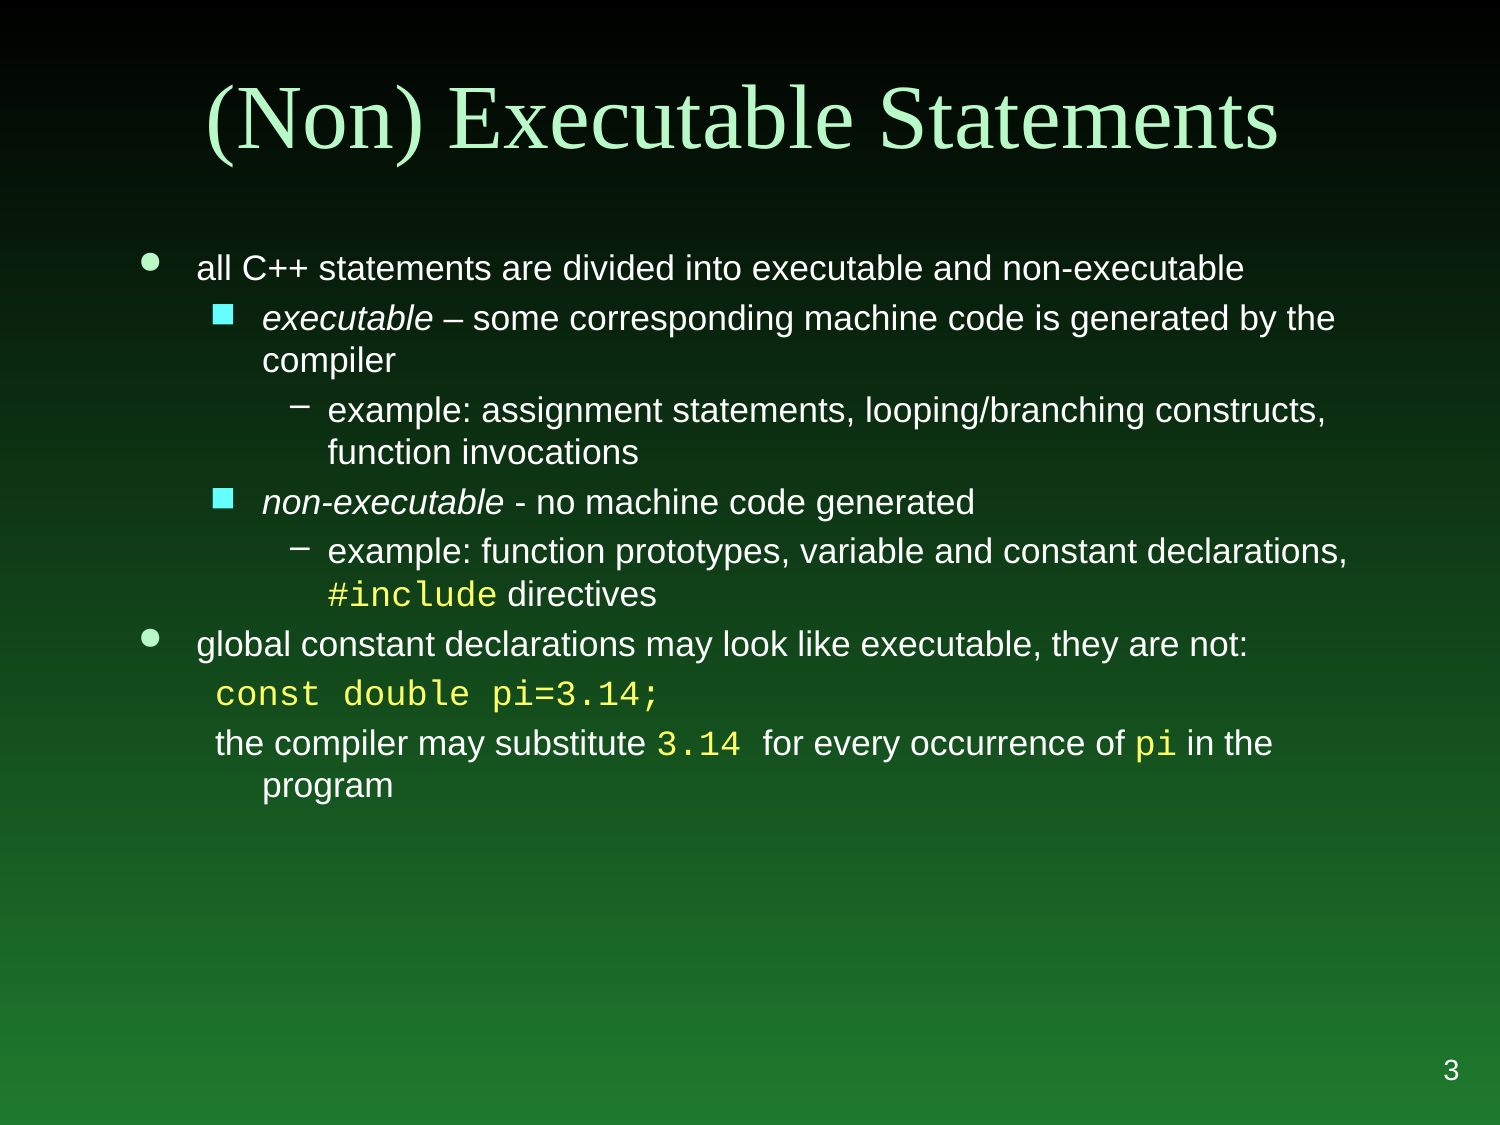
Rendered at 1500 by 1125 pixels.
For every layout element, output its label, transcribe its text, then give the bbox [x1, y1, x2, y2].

list all C++ statements are divided into executable and non-executable executable – some corresponding machine code is generated by the compiler example: assignment statements, looping/branching constructs, function invocations non-executable - no machine code generated example: function prototypes, variable and constant declarations, #include directives global constant declarations may look like executable, they are not: const double pi=3.14; the compiler may substitute 3.14 for every occurrence of pi in the program [125, 237, 1413, 938]
title (Non) Executable Statements [99, 37, 1388, 175]
slide_number 3 [1274, 1024, 1475, 1113]
